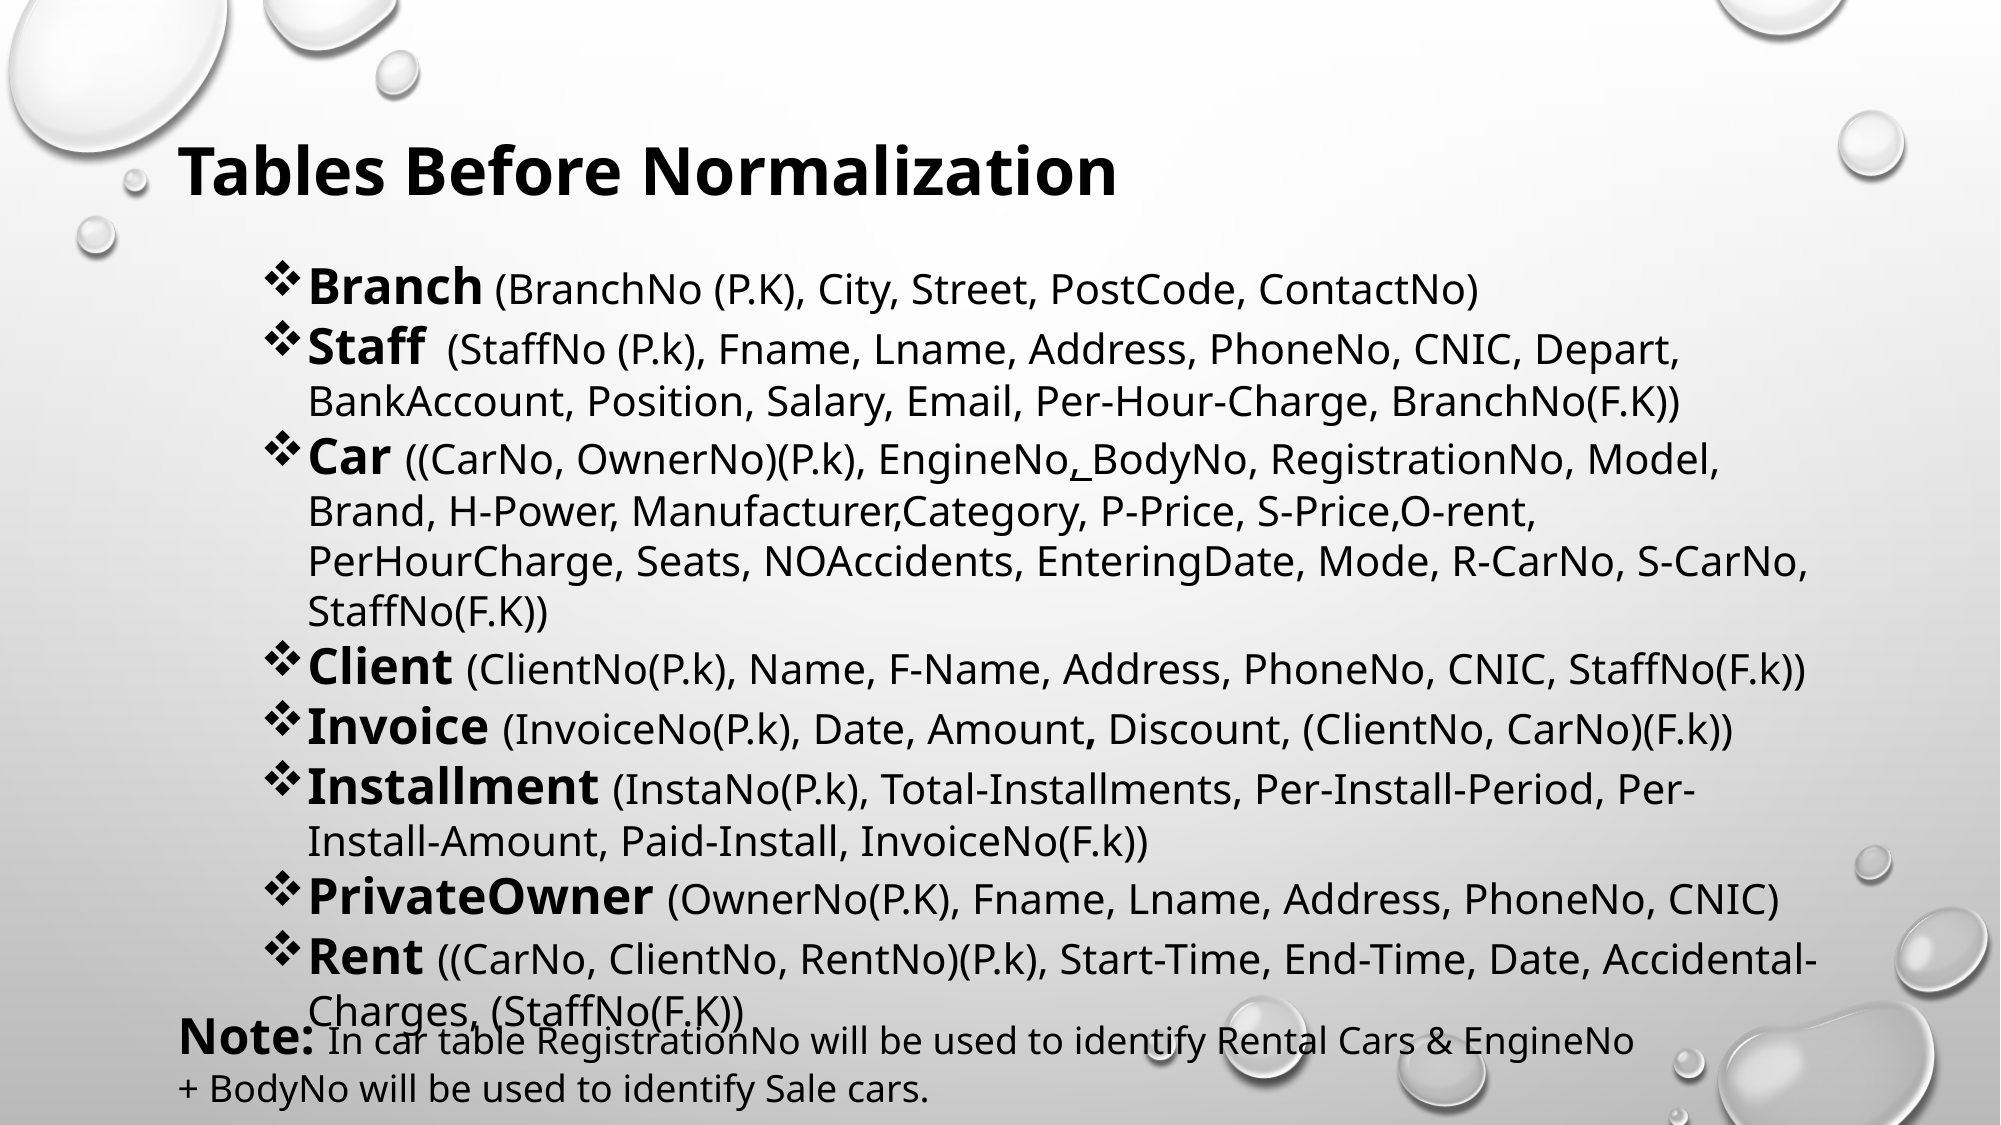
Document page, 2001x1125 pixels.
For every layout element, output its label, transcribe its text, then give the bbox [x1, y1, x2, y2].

picture [0, 0, 2000, 1125]
text_box Tables Before Normalization [162, 121, 1337, 217]
text_box Branch (BranchNo (P.K), City, Street, PostCode, ContactNo) Staff (StaffNo (P.k), Fname, Lname, Address, PhoneNo, CNIC, Depart, BankAccount, Position, Salary, Email, Per-Hour-Charge, BranchNo(F.K)) Car ((CarNo, OwnerNo)(P.k), EngineNo, BodyNo, RegistrationNo, Model, Brand, H-Power, Manufacturer,Category, P-Price, S-Price,O-rent, PerHourCharge, Seats, NOAccidents, EnteringDate, Mode, R-CarNo, S-CarNo, StaffNo(F.K)) Client (ClientNo(P.k), Name, F-Name, Address, PhoneNo, CNIC, StaffNo(F.k)) Invoice (InvoiceNo(P.k), Date, Amount, Discount, (ClientNo, CarNo)(F.k)) Installment (InstaNo(P.k), Total-Installments, Per-Install-Period, Per-Install-Amount, Paid-Install, InvoiceNo(F.k)) PrivateOwner (OwnerNo(P.K), Fname, Lname, Address, PhoneNo, CNIC) Rent ((CarNo, ClientNo, RentNo)(P.k), Start-Time, End-Time, Date, Accidental-Charges, (StaffNo(F.K)) [245, 247, 1842, 1042]
text_box Note: In car table RegistrationNo will be used to identify Rental Cars & EngineNo + BodyNo will be used to identify Sale cars. [162, 997, 1679, 1117]
